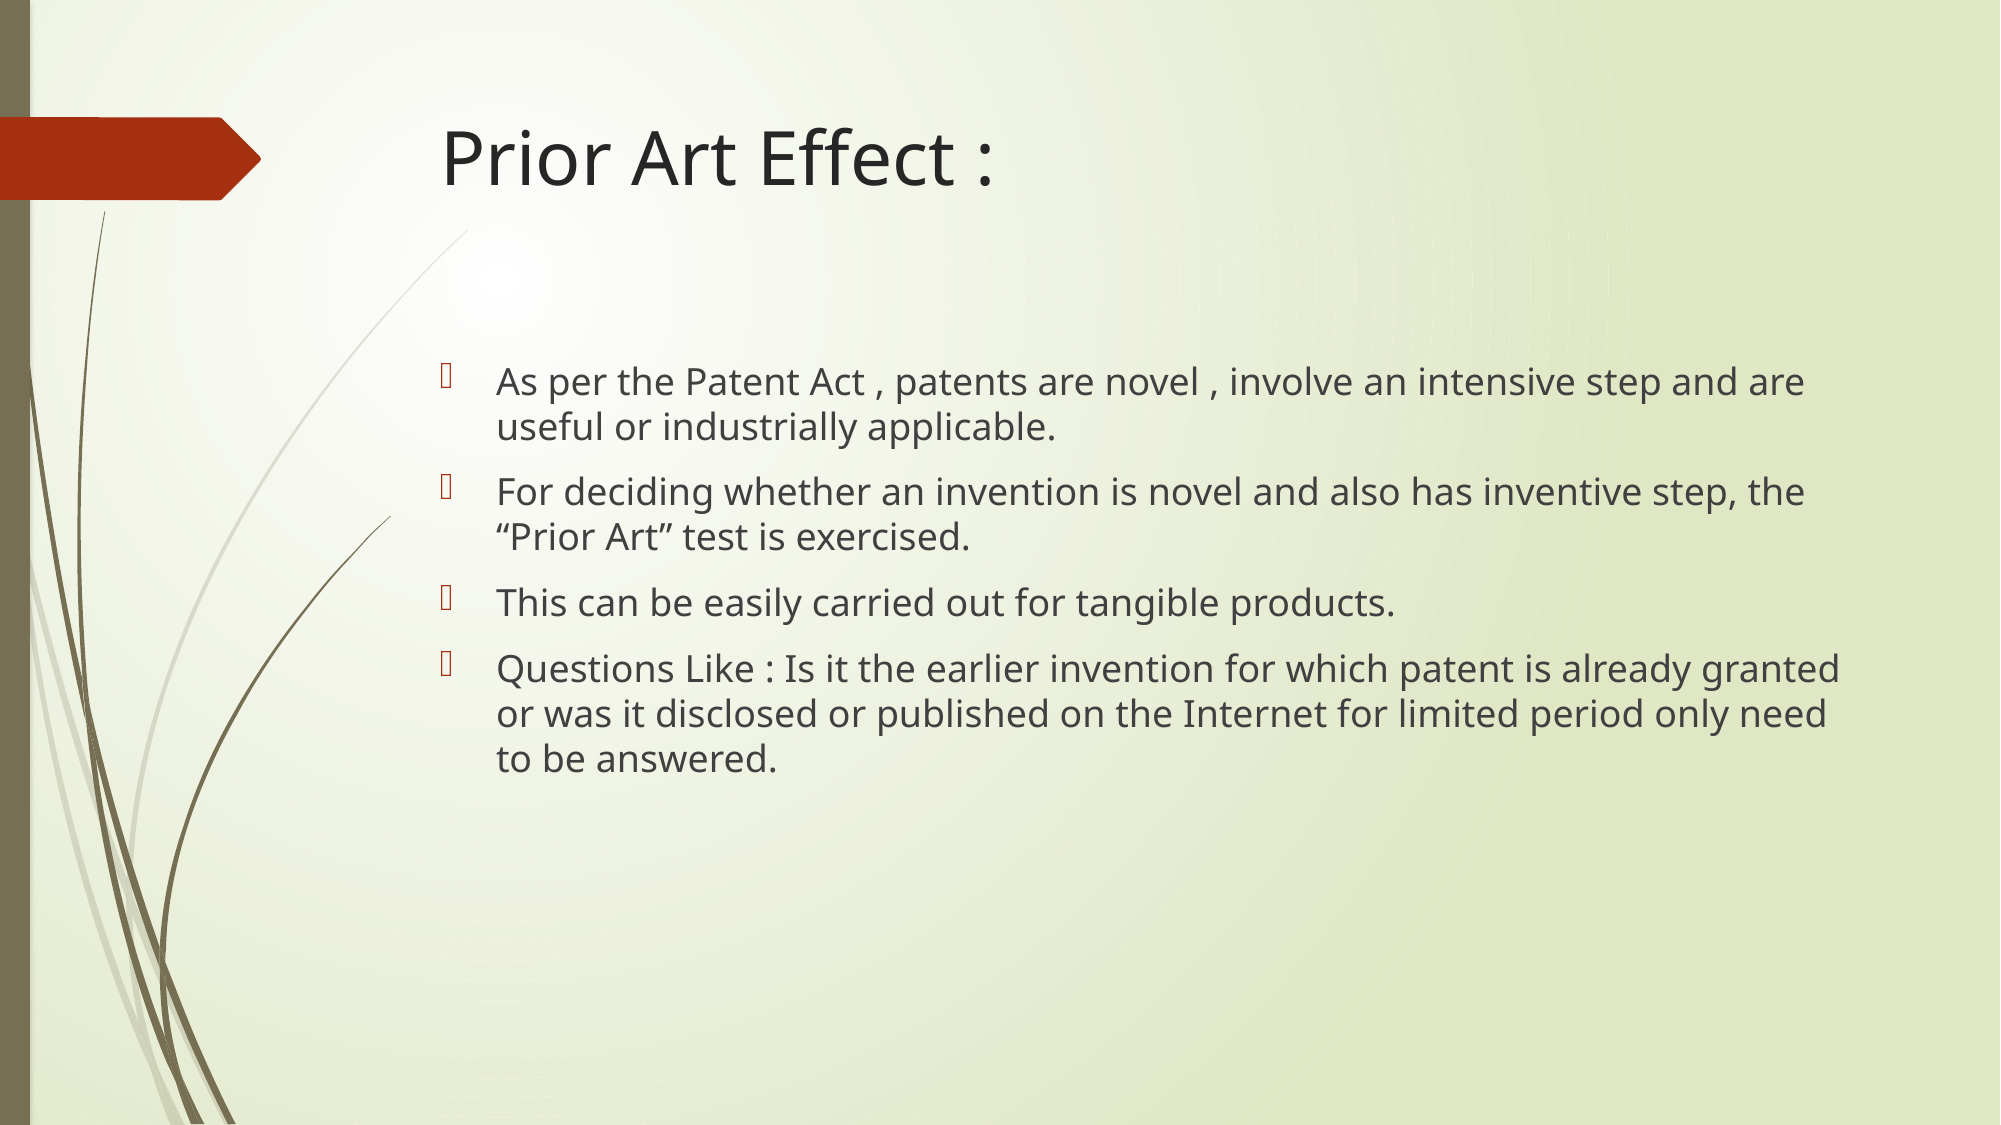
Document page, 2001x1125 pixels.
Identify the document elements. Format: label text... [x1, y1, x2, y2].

title Prior Art Effect : [425, 102, 1888, 313]
list As per the Patent Act , patents are novel , involve an intensive step and are useful or industrially applicable. For deciding whether an invention is novel and also has inventive step, the “Prior Art” test is exercised. This can be easily carried out for tangible products. Questions Like : Is it the earlier invention for which patent is already granted or was it disclosed or published on the Internet for limited period only need to be answered. [424, 350, 1888, 970]
